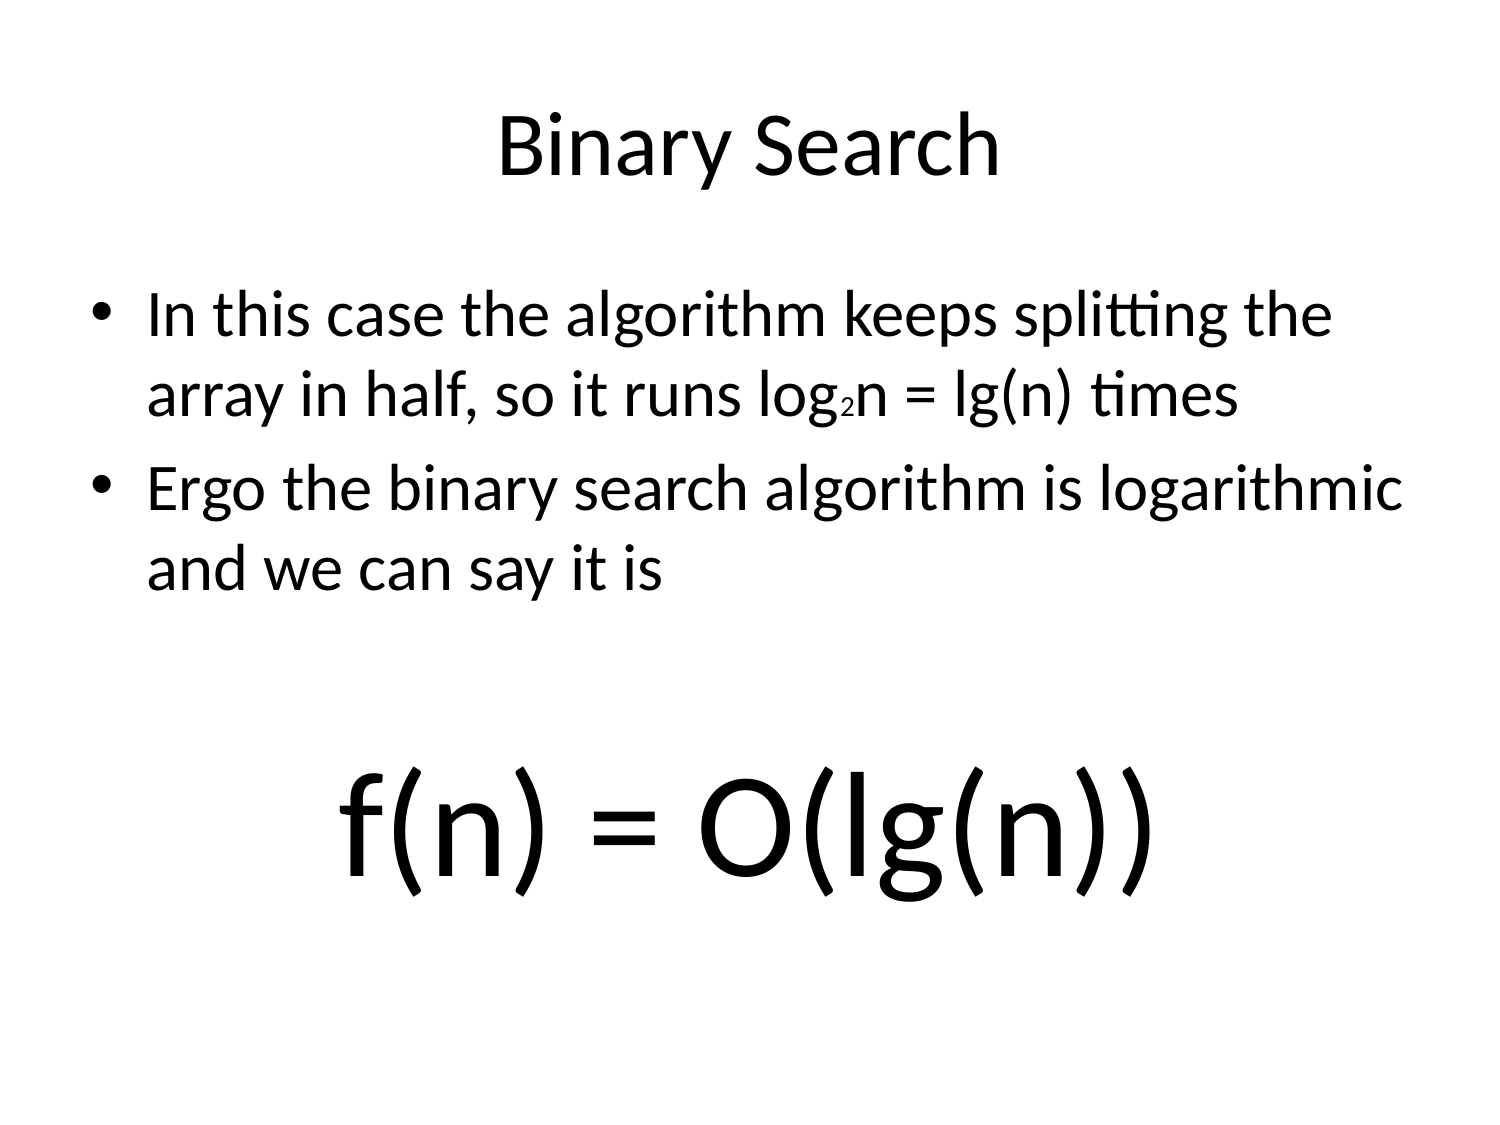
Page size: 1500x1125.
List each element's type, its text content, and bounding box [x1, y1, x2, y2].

list In this case the algorithm keeps splitting the array in half, so it runs log2n = lg(n) times Ergo the binary search algorithm is logarithmic and we can say it is f(n) = O(lg(n)) [75, 262, 1425, 1005]
title Binary Search [75, 45, 1425, 233]
